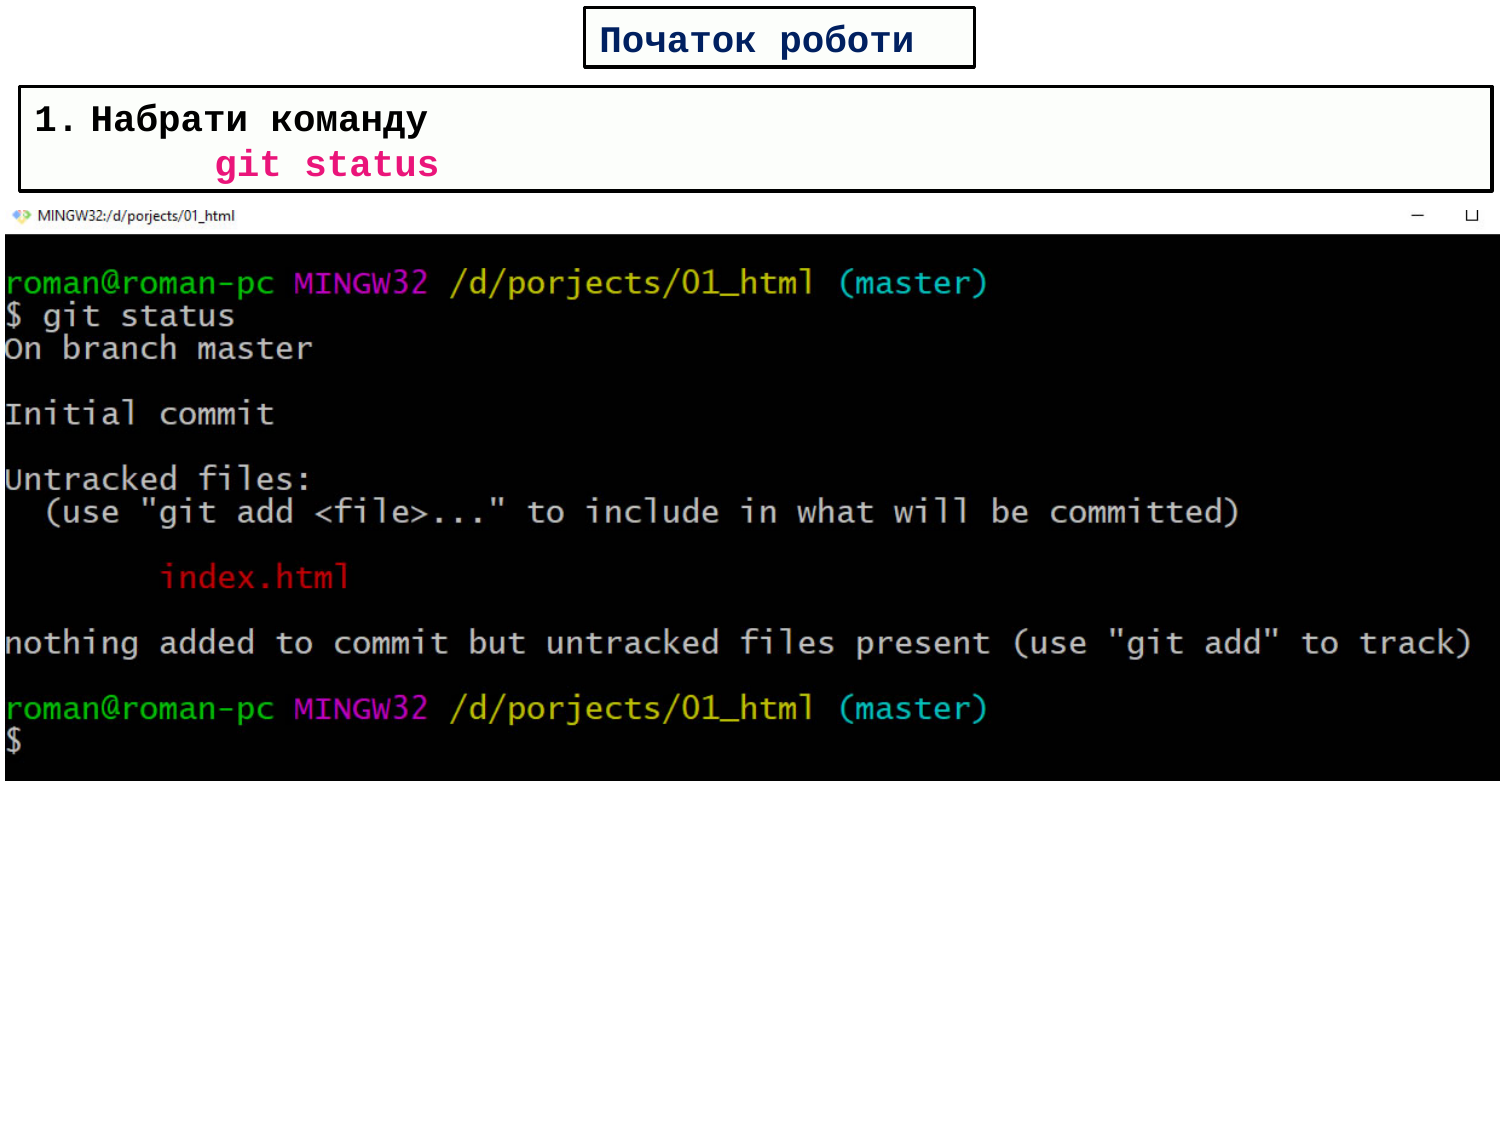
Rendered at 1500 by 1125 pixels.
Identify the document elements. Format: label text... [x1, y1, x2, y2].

picture [5, 210, 1500, 781]
text_box Набрати команду git status [19, 86, 1492, 192]
text_box Початок роботи [584, 7, 975, 67]
